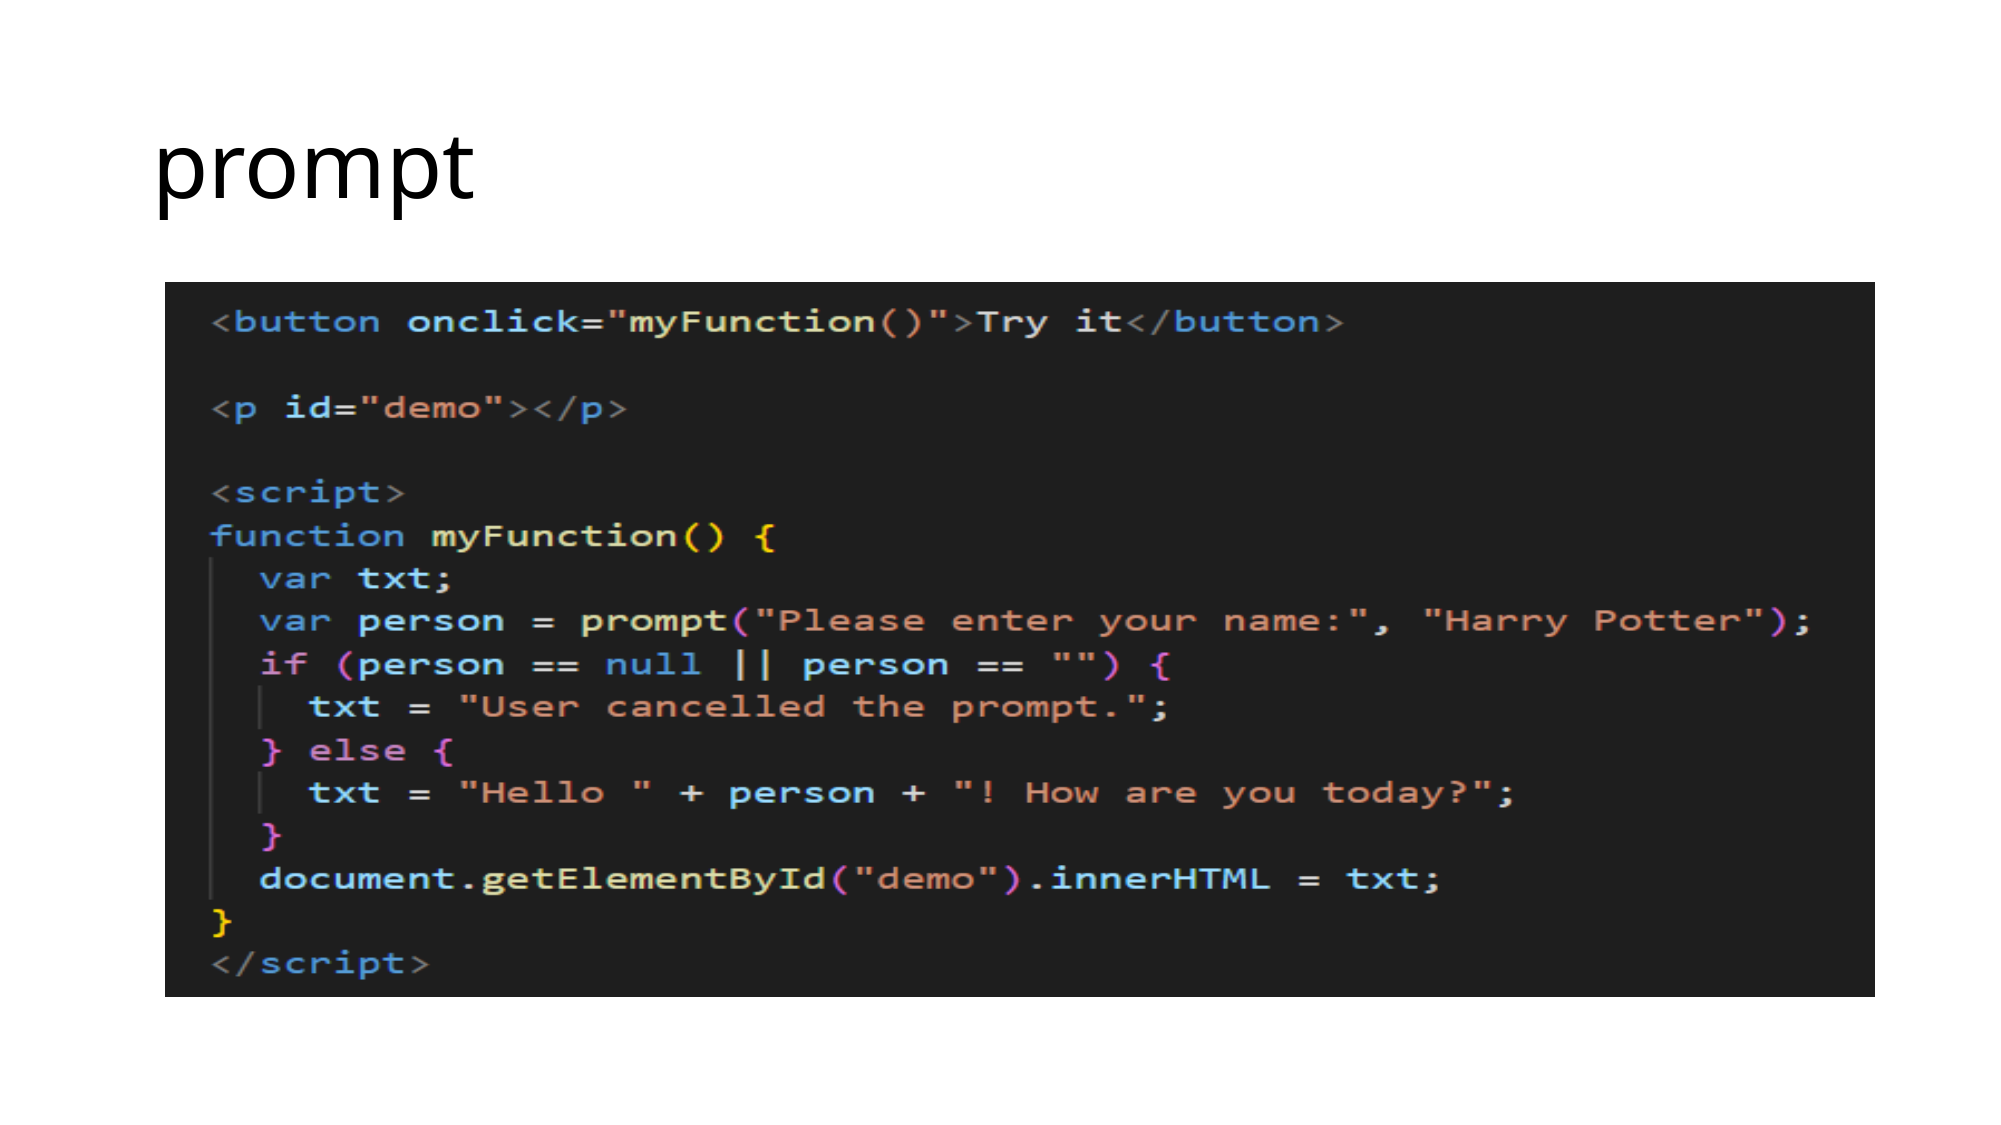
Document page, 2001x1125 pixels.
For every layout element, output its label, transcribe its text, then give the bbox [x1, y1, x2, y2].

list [164, 282, 1875, 997]
title prompt [137, 59, 1863, 278]
